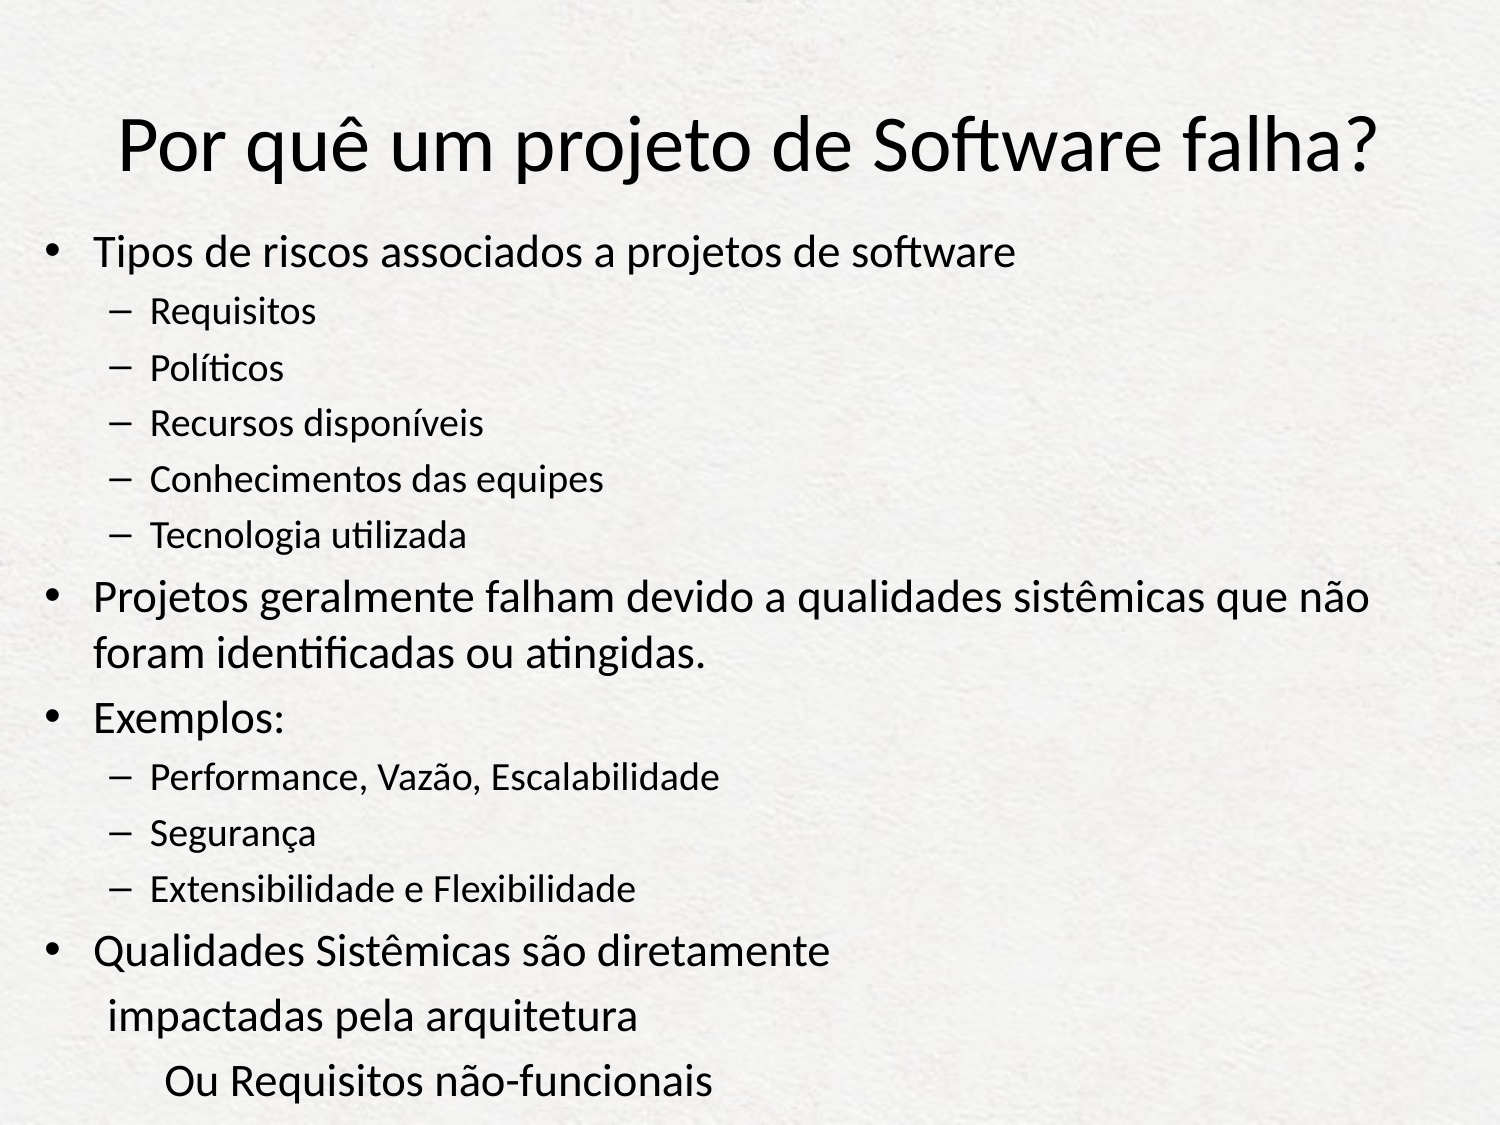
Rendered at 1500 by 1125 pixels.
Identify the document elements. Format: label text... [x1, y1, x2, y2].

list Tipos de riscos associados a projetos de software Requisitos Políticos Recursos disponíveis Conhecimentos das equipes Tecnologia utilizada Projetos geralmente falham devido a qualidades sistêmicas que não foram identificadas ou atingidas. Exemplos: Performance, Vazão, Escalabilidade Segurança Extensibilidade e Flexibilidade Qualidades Sistêmicas são diretamente impactadas pela arquitetura Ou Requisitos não-funcionais [29, 213, 1459, 1119]
title Por quê um projeto de Software falha? [75, 45, 1425, 213]
